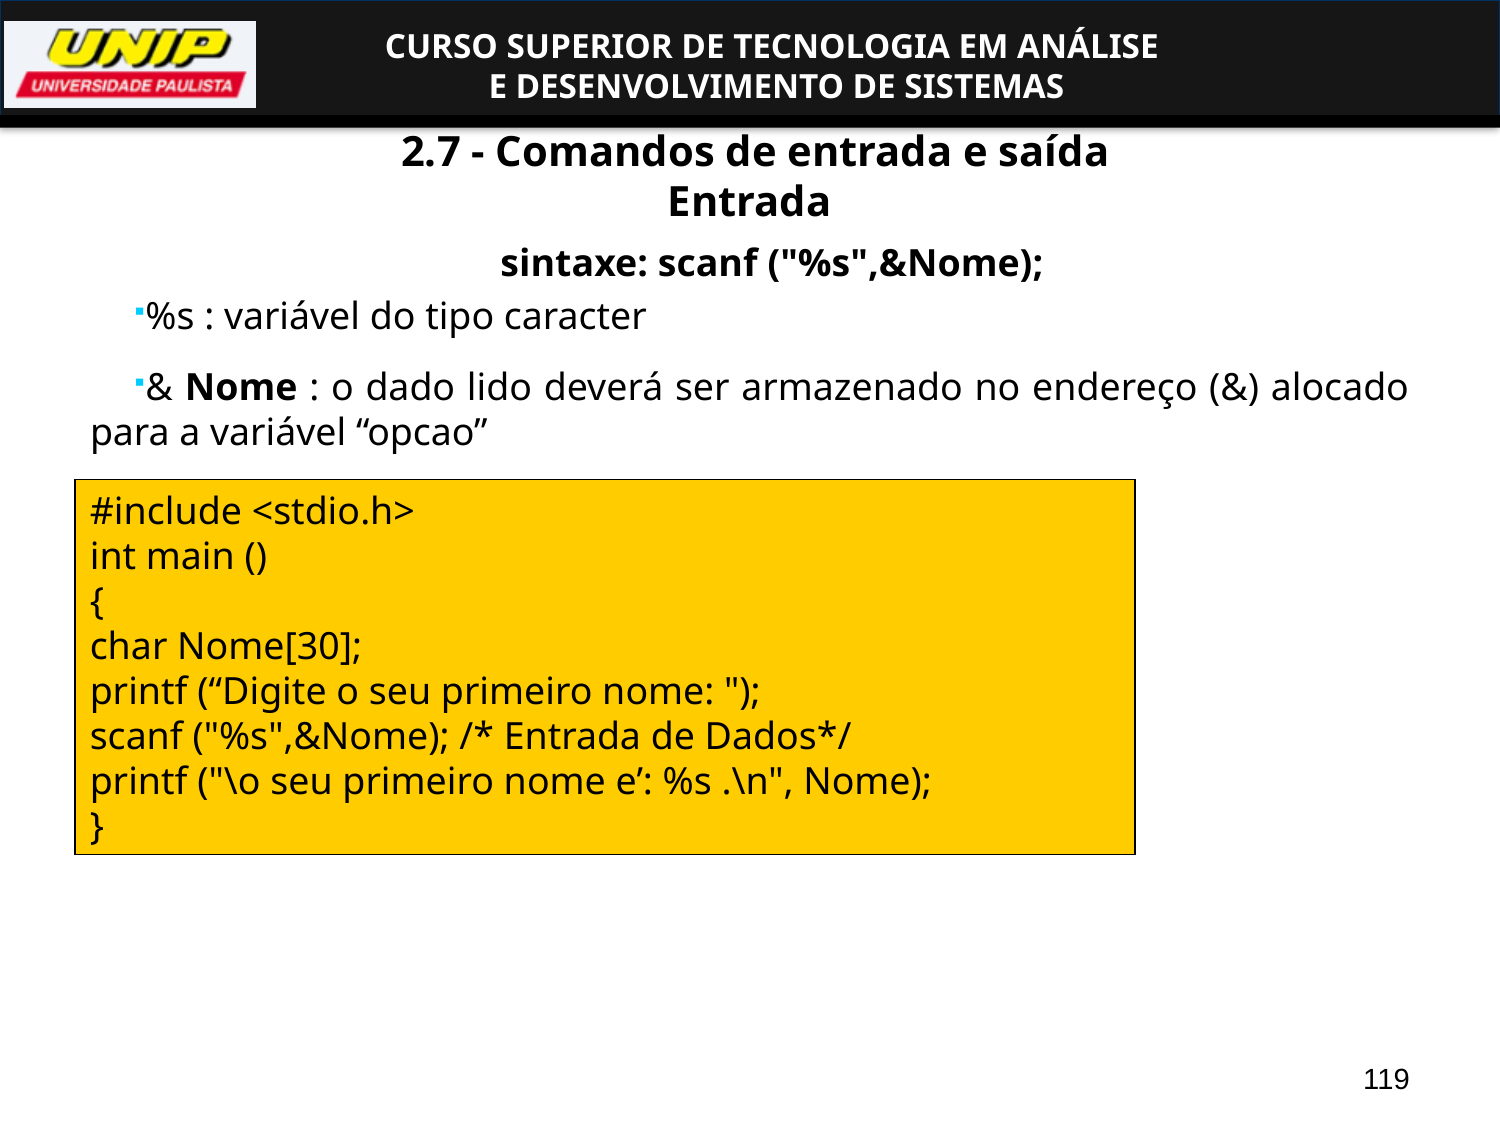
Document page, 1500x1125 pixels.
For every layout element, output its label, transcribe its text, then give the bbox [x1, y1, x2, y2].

picture [4, 21, 256, 108]
text_box #include <stdio.h> int main () { char Nome[30]; printf (“Digite o seu primeiro nome: "); scanf ("%s",&Nome); /* Entrada de Dados*/ printf ("\o seu primeiro nome e’: %s .\n", Nome); } [74, 479, 1136, 855]
title 2.7 - Comandos de entrada e saída Entrada [75, 62, 1425, 231]
slide_number 119 [1074, 1024, 1425, 1103]
list sintaxe: scanf ("%s",&Nome); %s : variável do tipo caracter & Nome : o dado lido deverá ser armazenado no endereço (&) alocado para a variável “opcao” [75, 231, 1425, 988]
